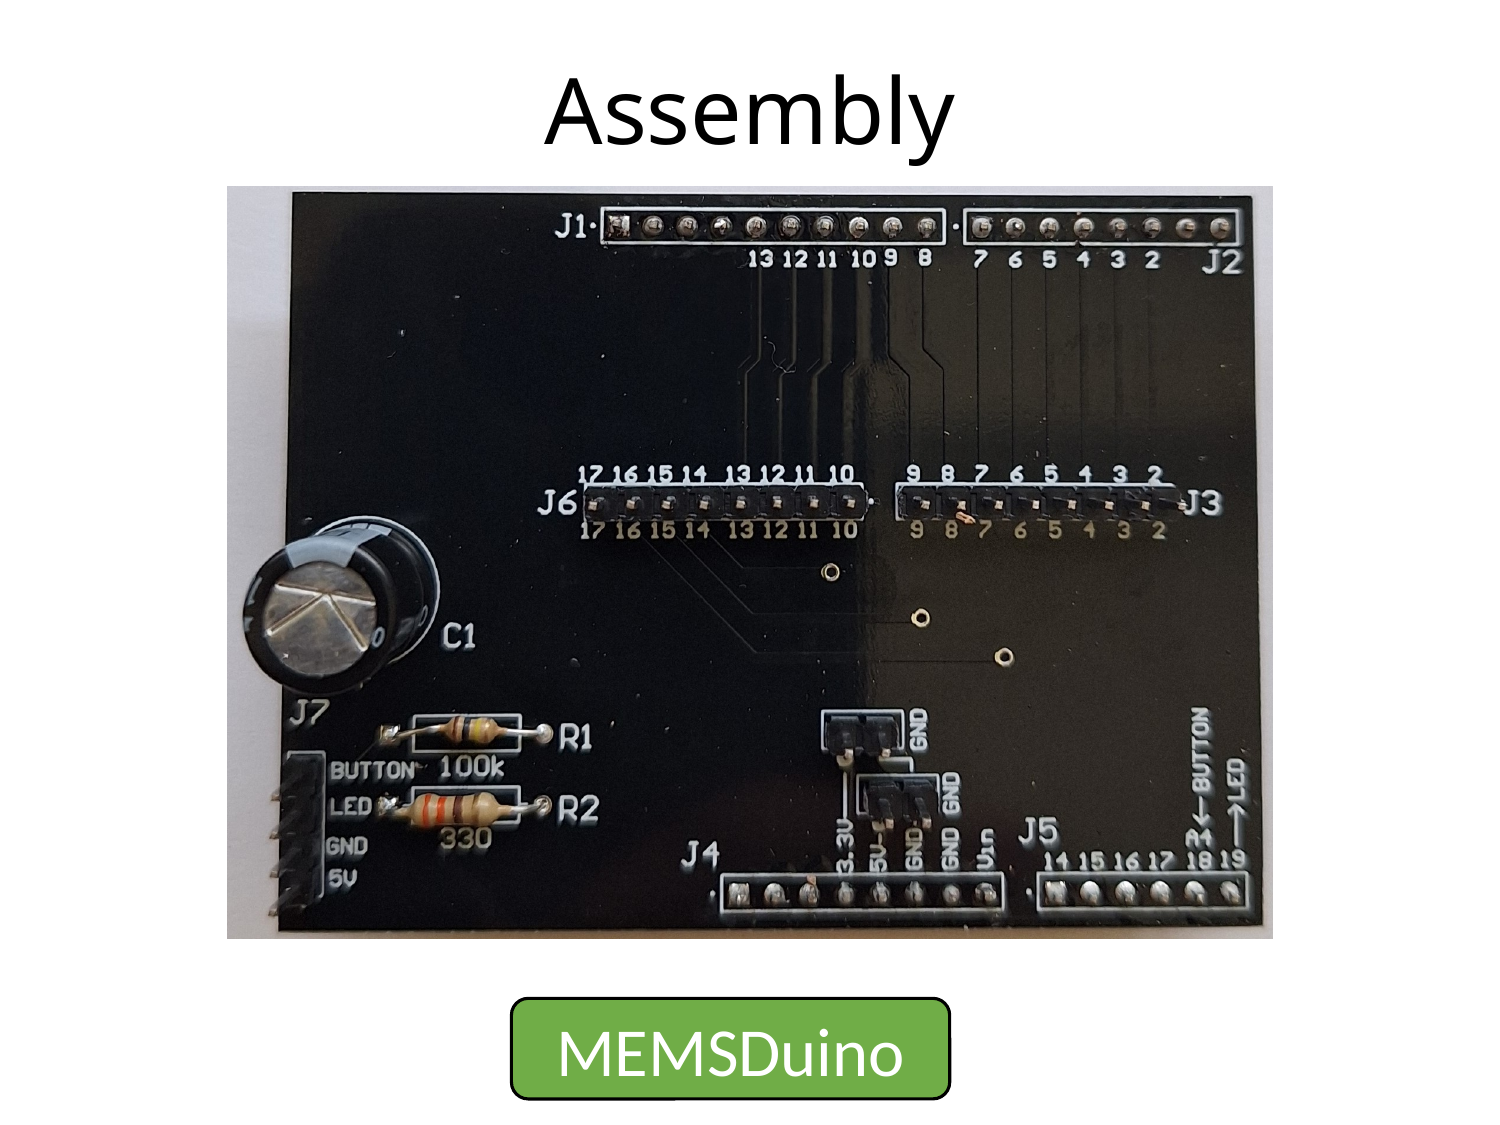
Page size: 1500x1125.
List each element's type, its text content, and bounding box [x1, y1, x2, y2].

text_box MEMSDuino [509, 996, 952, 1101]
title Assembly [103, 5, 1397, 224]
picture [226, 186, 1273, 939]
